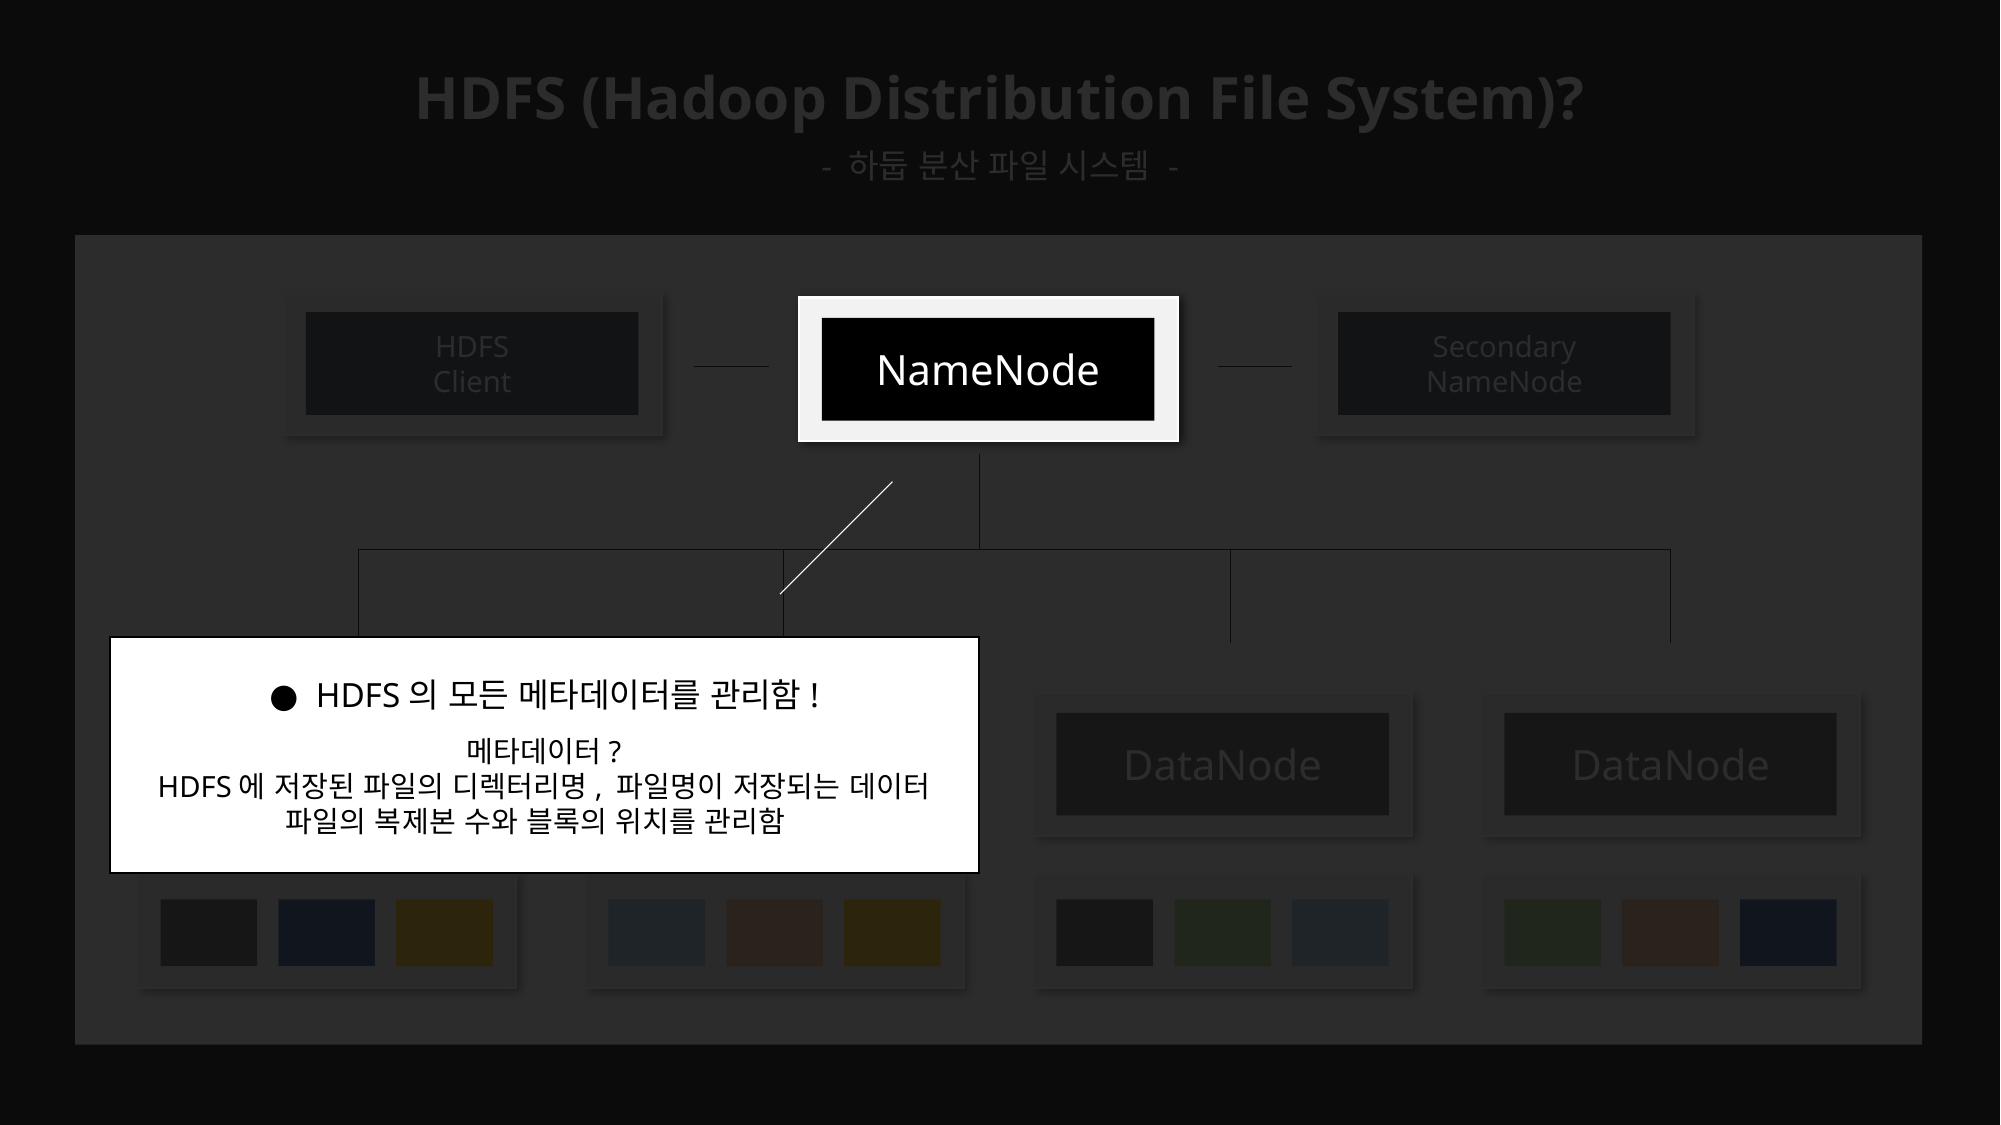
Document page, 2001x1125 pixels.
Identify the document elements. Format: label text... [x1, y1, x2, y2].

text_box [798, 297, 1178, 441]
text_box [0, 0, 2000, 1125]
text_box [780, 481, 893, 595]
text_box [109, 636, 980, 874]
text_box ● HDFS의 모든 메타데이터를 관리함! [254, 667, 834, 722]
text_box 메타데이터? HDFS에 저장된 파일의 디렉터리명, 파일명이 저장되는 데이터 파일의 복제본 수와 블록의 위치를 관리함 [143, 726, 946, 846]
